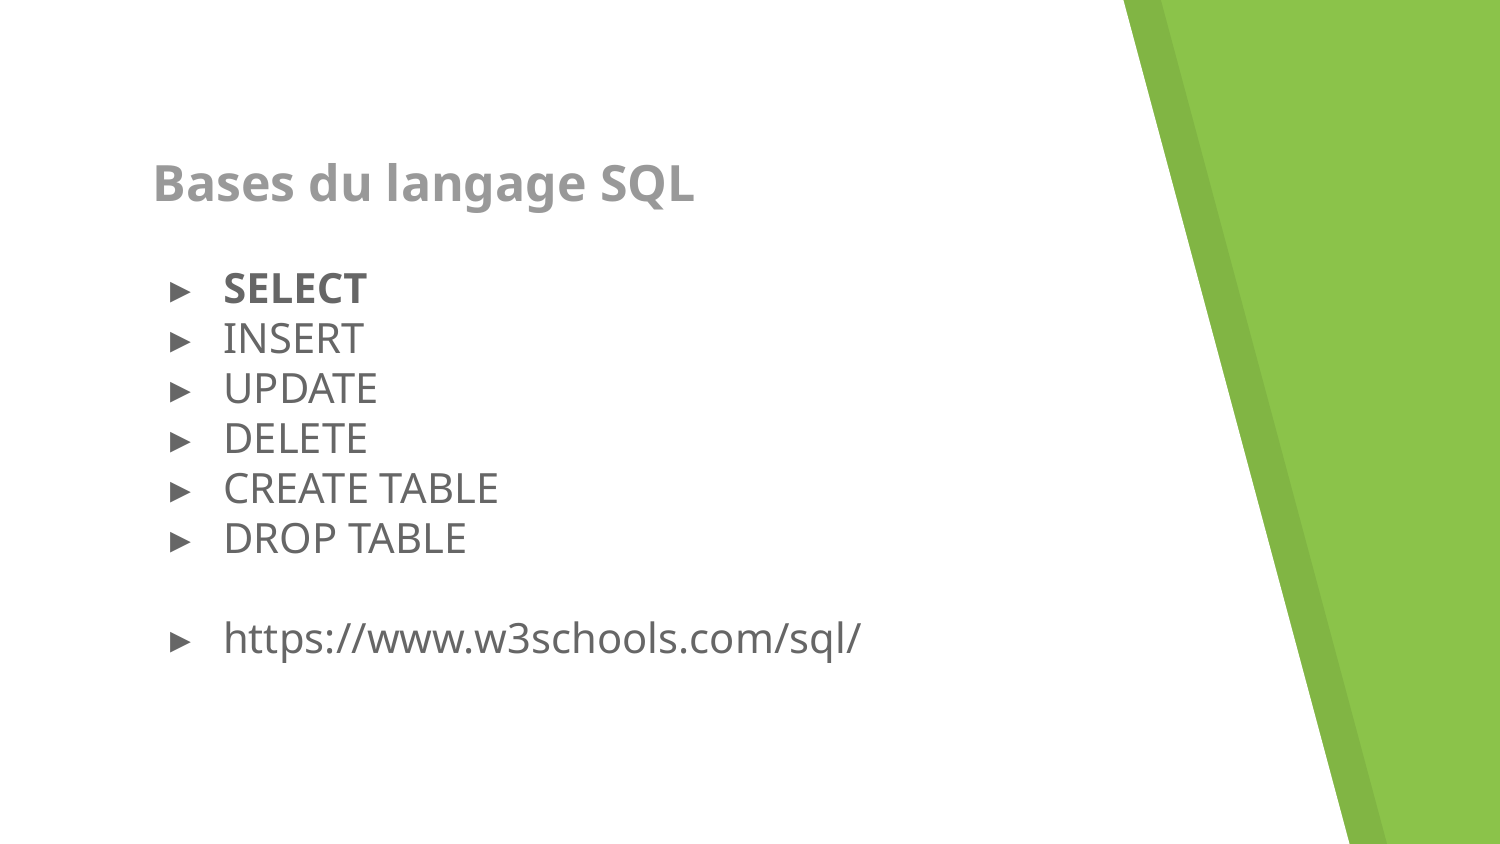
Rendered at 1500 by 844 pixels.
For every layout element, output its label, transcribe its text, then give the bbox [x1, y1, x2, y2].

list SELECT INSERT UPDATE DELETE CREATE TABLE DROP TABLE https://www.w3schools.com/sql/ [137, 246, 1011, 617]
title Bases du langage SQL [137, 146, 1011, 227]
